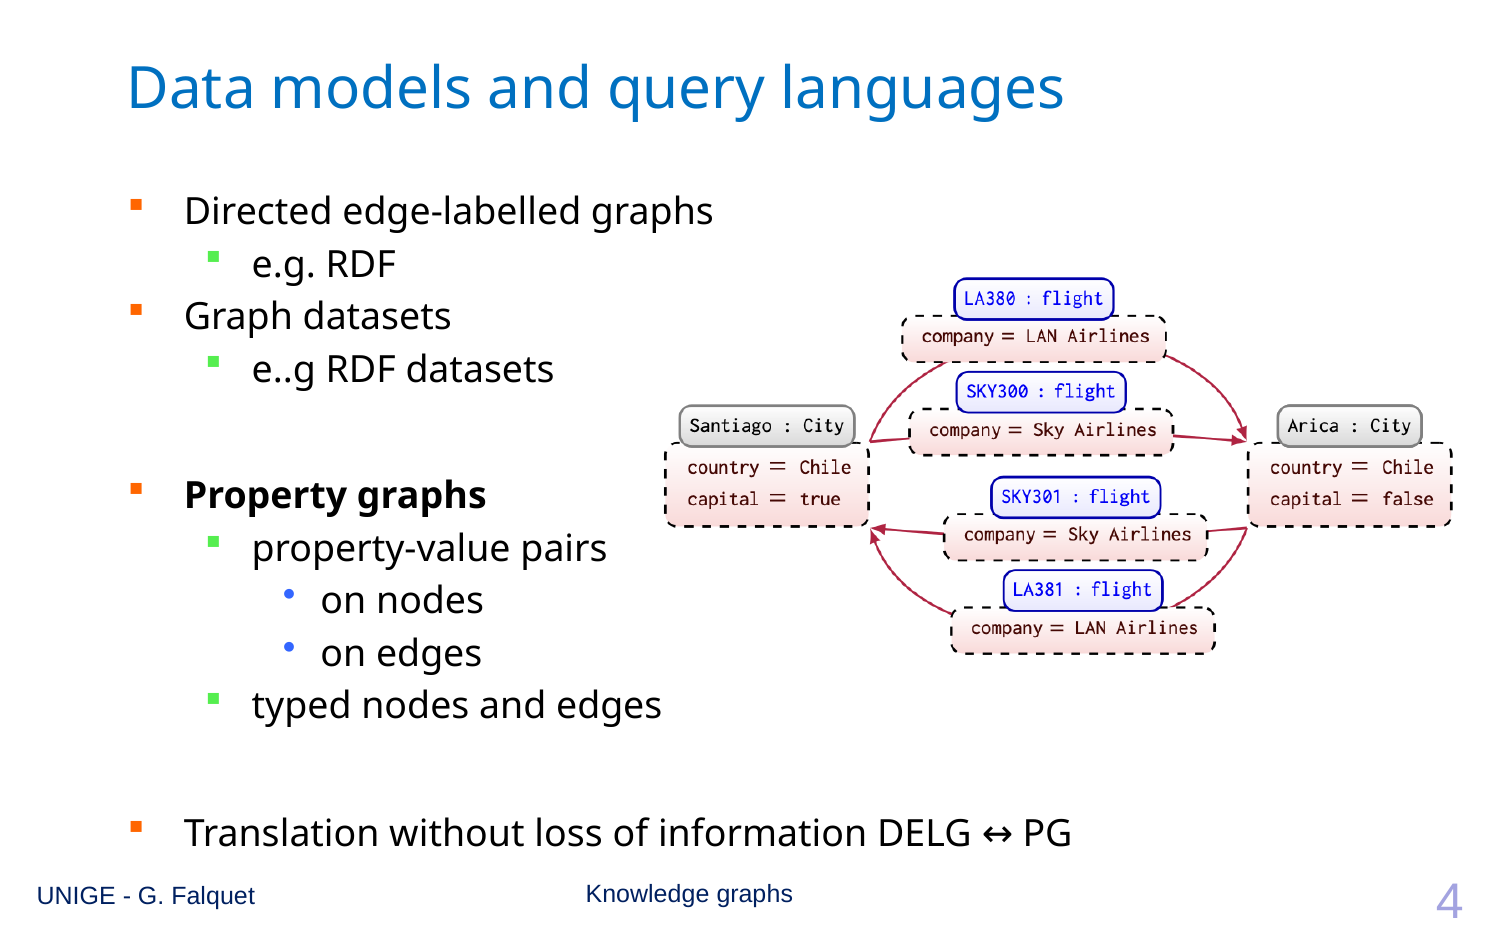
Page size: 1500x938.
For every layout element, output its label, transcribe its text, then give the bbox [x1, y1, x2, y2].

picture [618, 244, 1500, 693]
title Data models and query languages [111, 17, 1416, 153]
slide_number 4 [1165, 861, 1479, 925]
list Directed edge-labelled graphs e.g. RDF Graph datasets e..g RDF datasets Property graphs property-value pairs on nodes on edges typed nodes and edges Translation without loss of information DELG ↔︎ PG [112, 179, 1388, 834]
footer UNIGE - G. Falquet [21, 871, 497, 919]
slide_number Knowledge graphs [570, 869, 1146, 919]
